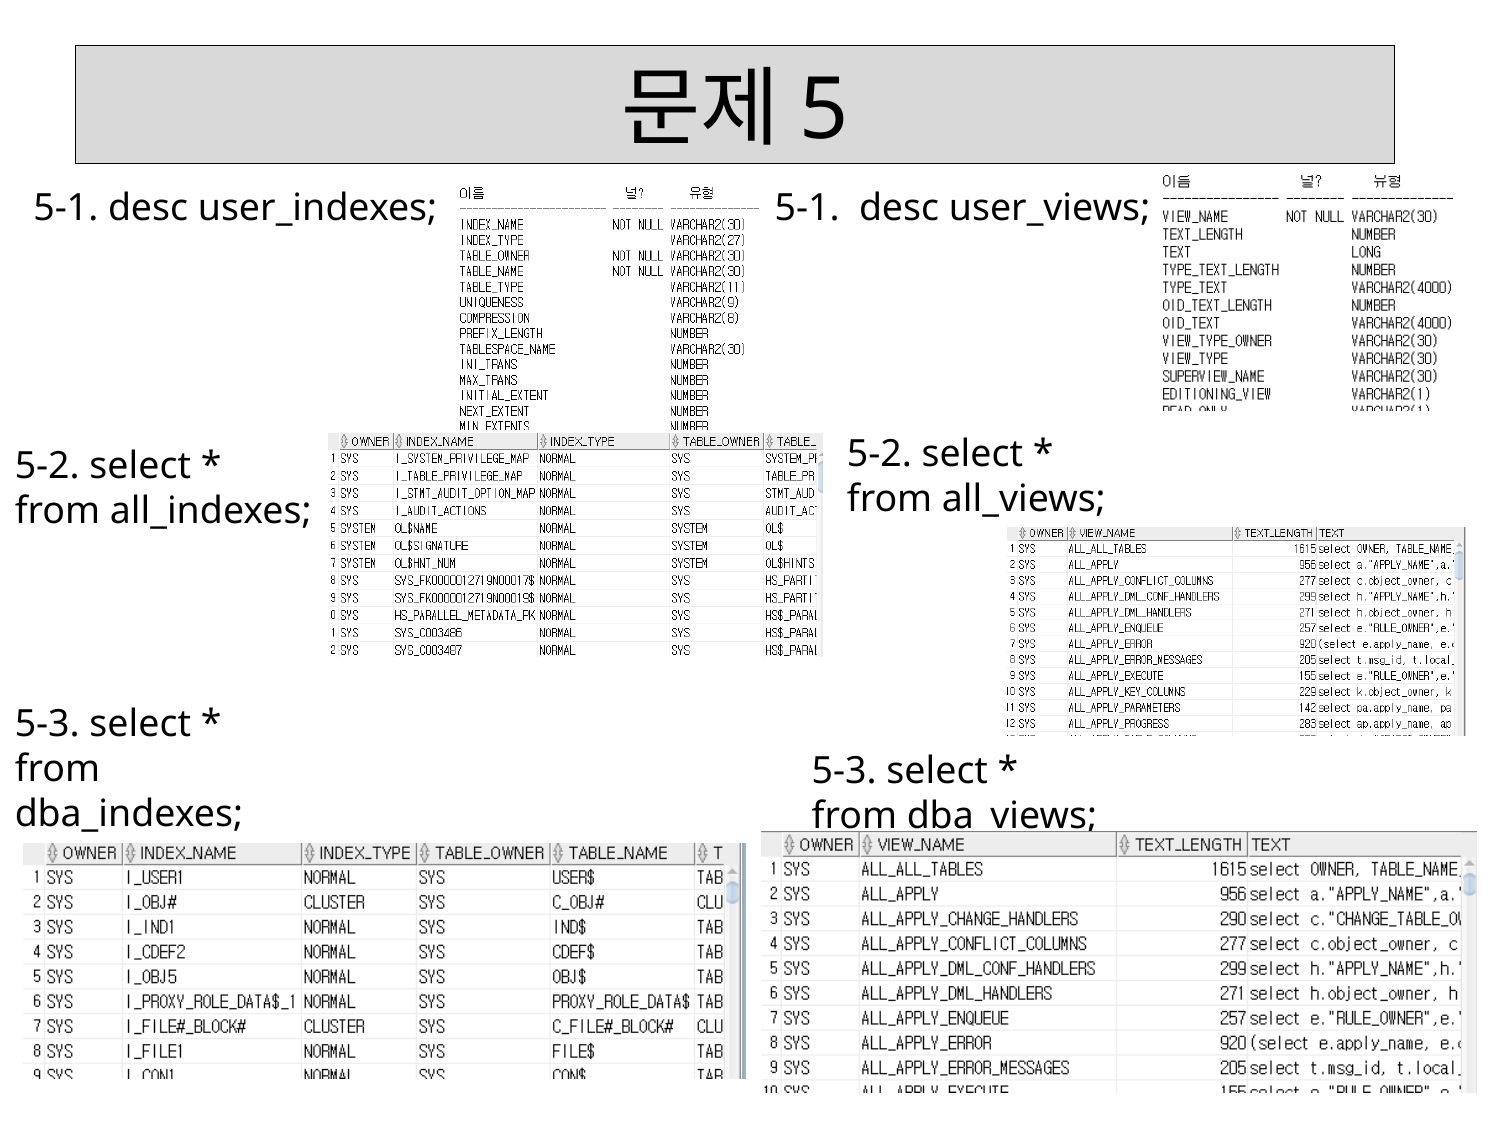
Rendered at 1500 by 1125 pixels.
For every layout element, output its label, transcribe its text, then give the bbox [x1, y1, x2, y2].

picture [327, 433, 823, 658]
text_box 5-3. select * from dba_indexes; [0, 691, 305, 842]
title 문제5 [75, 45, 1395, 164]
picture [456, 187, 774, 430]
text_box 5-3. select * from dba_views; [796, 738, 1219, 830]
picture [1159, 175, 1479, 411]
text_box 5-1. desc user_indexes; [18, 175, 453, 236]
text_box 5-1. desc user_views; [759, 175, 1158, 236]
text_box 5-2. select * from all_views; [832, 421, 1172, 527]
picture [23, 843, 746, 1079]
picture [1007, 527, 1467, 736]
text_box 5-2. select * from all_indexes; [0, 433, 325, 539]
picture [761, 831, 1478, 1093]
